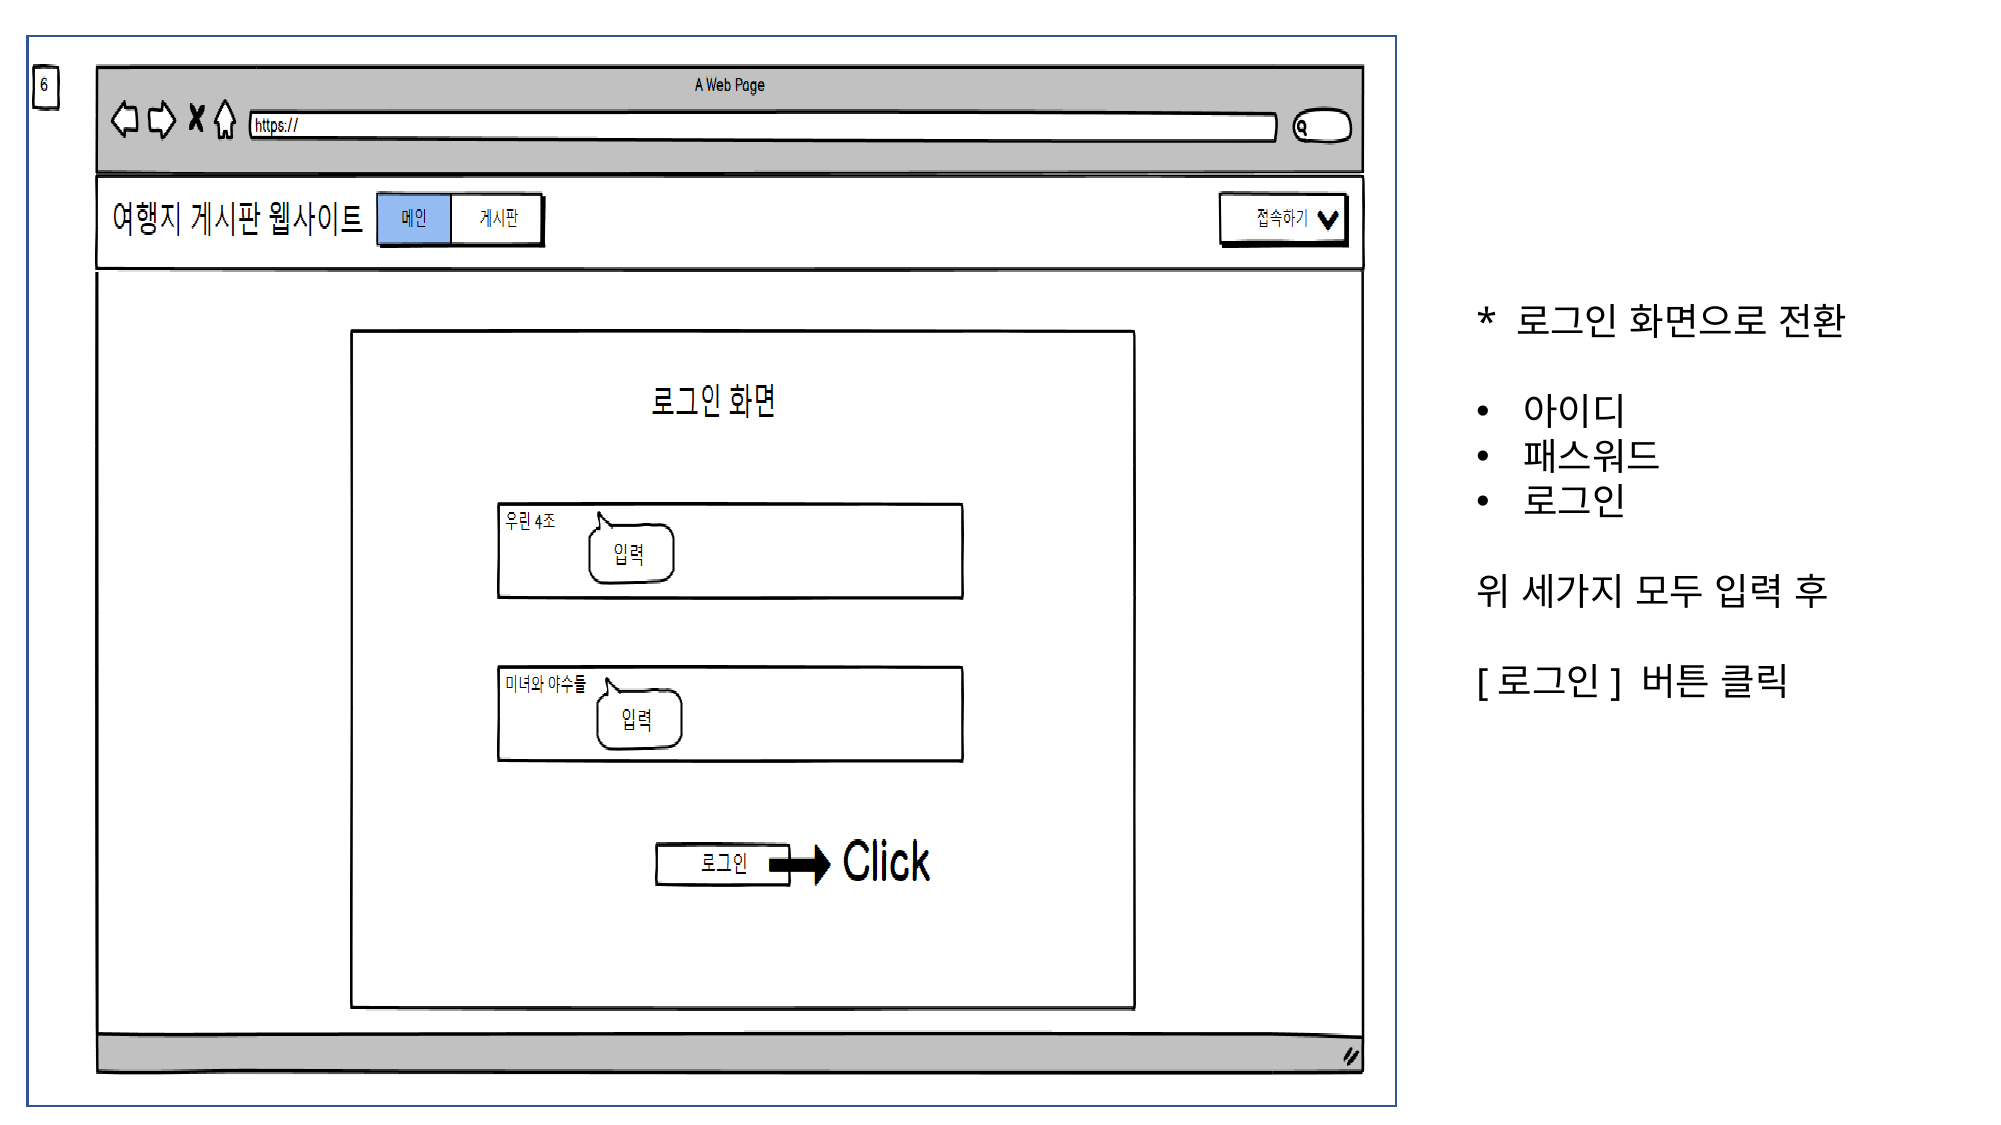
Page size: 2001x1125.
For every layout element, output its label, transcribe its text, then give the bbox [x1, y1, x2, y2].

text_box * 로그인 화면으로 전환 아이디 패스워드 로그인 위 세가지 모두 입력 후 [로그인] 버튼 클릭 [1461, 245, 1863, 891]
text_box [26, 35, 1397, 1107]
